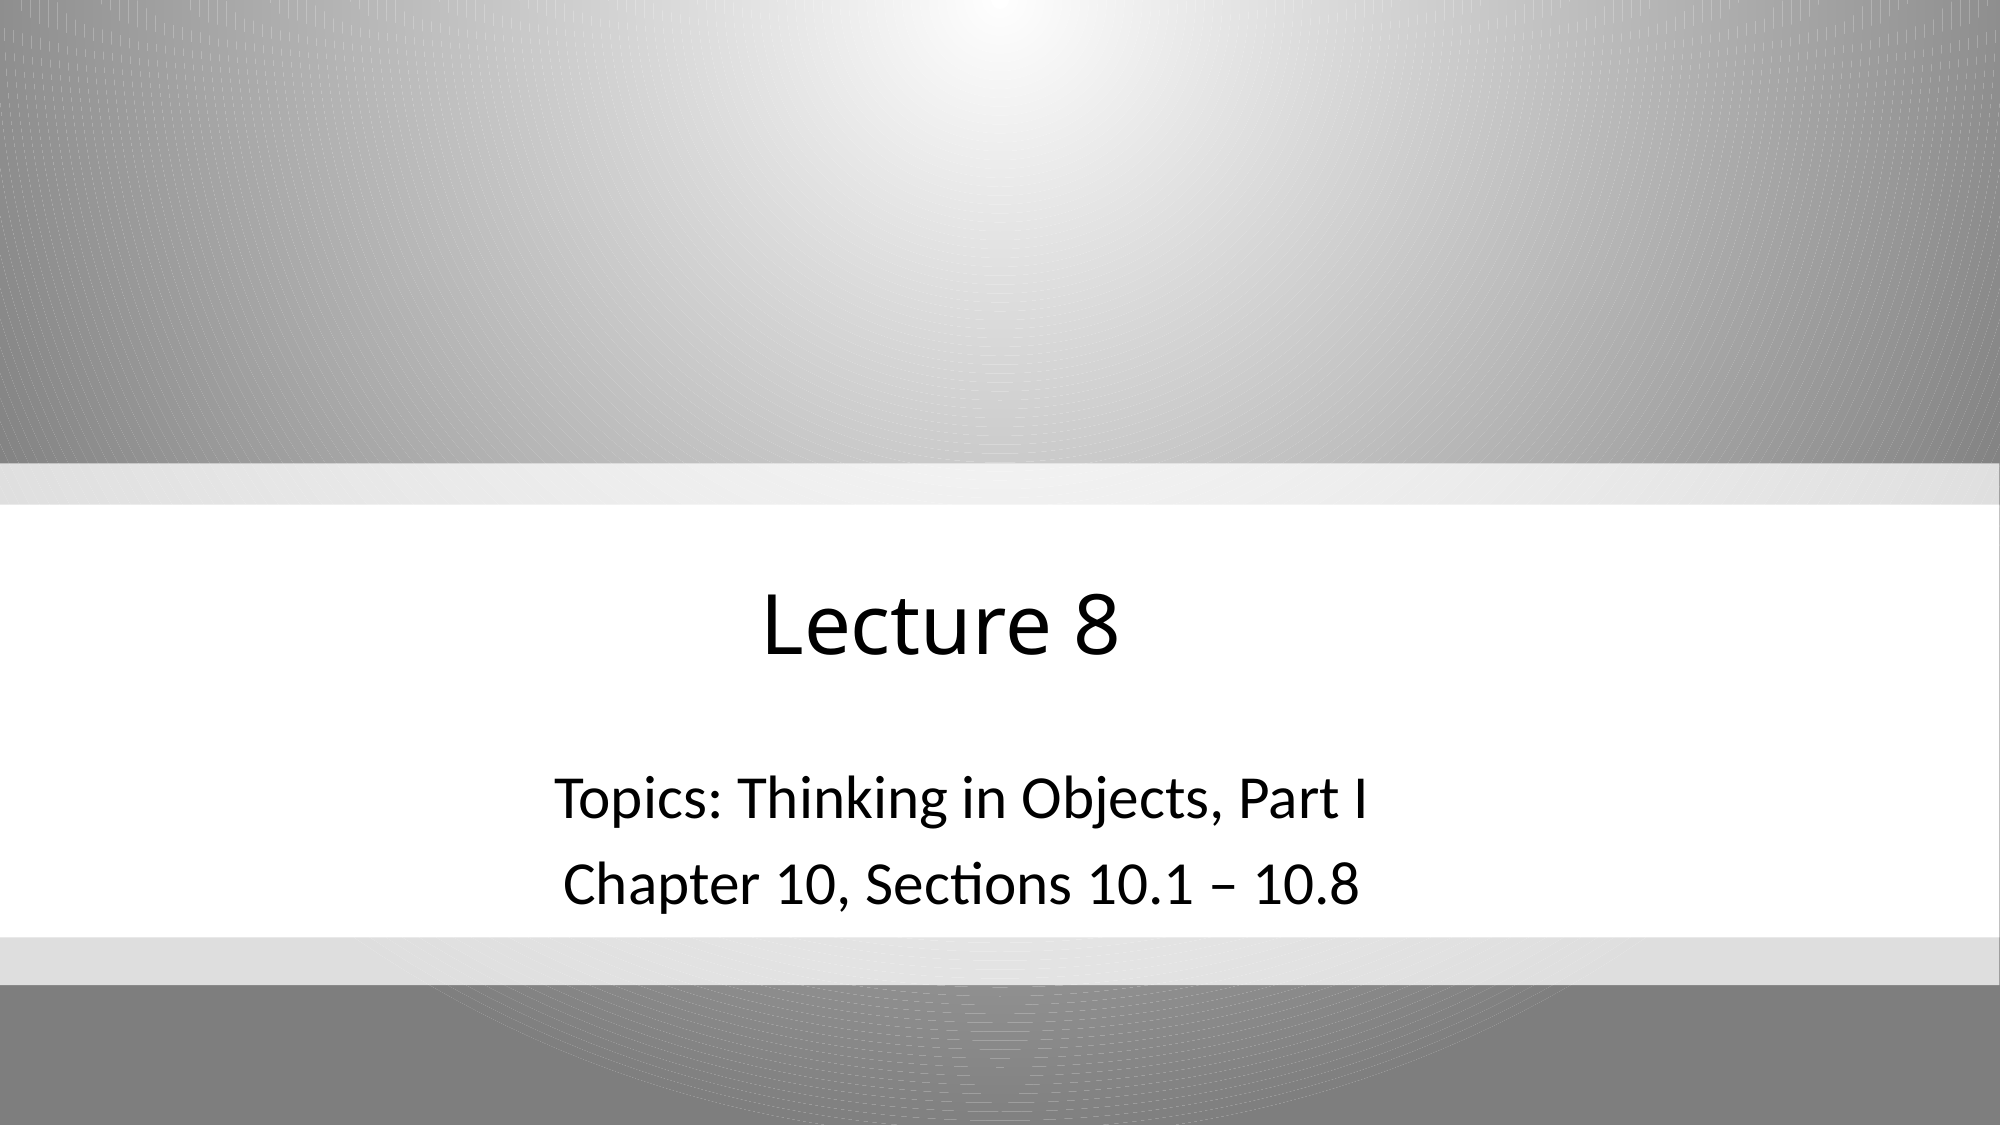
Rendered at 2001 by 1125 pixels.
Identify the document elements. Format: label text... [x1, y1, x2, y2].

title Lecture 8 [132, 529, 1750, 713]
subtitle Topics: Thinking in Objects, Part I Chapter 10, Sections 10.1 – 10.8 [262, 750, 1663, 925]
